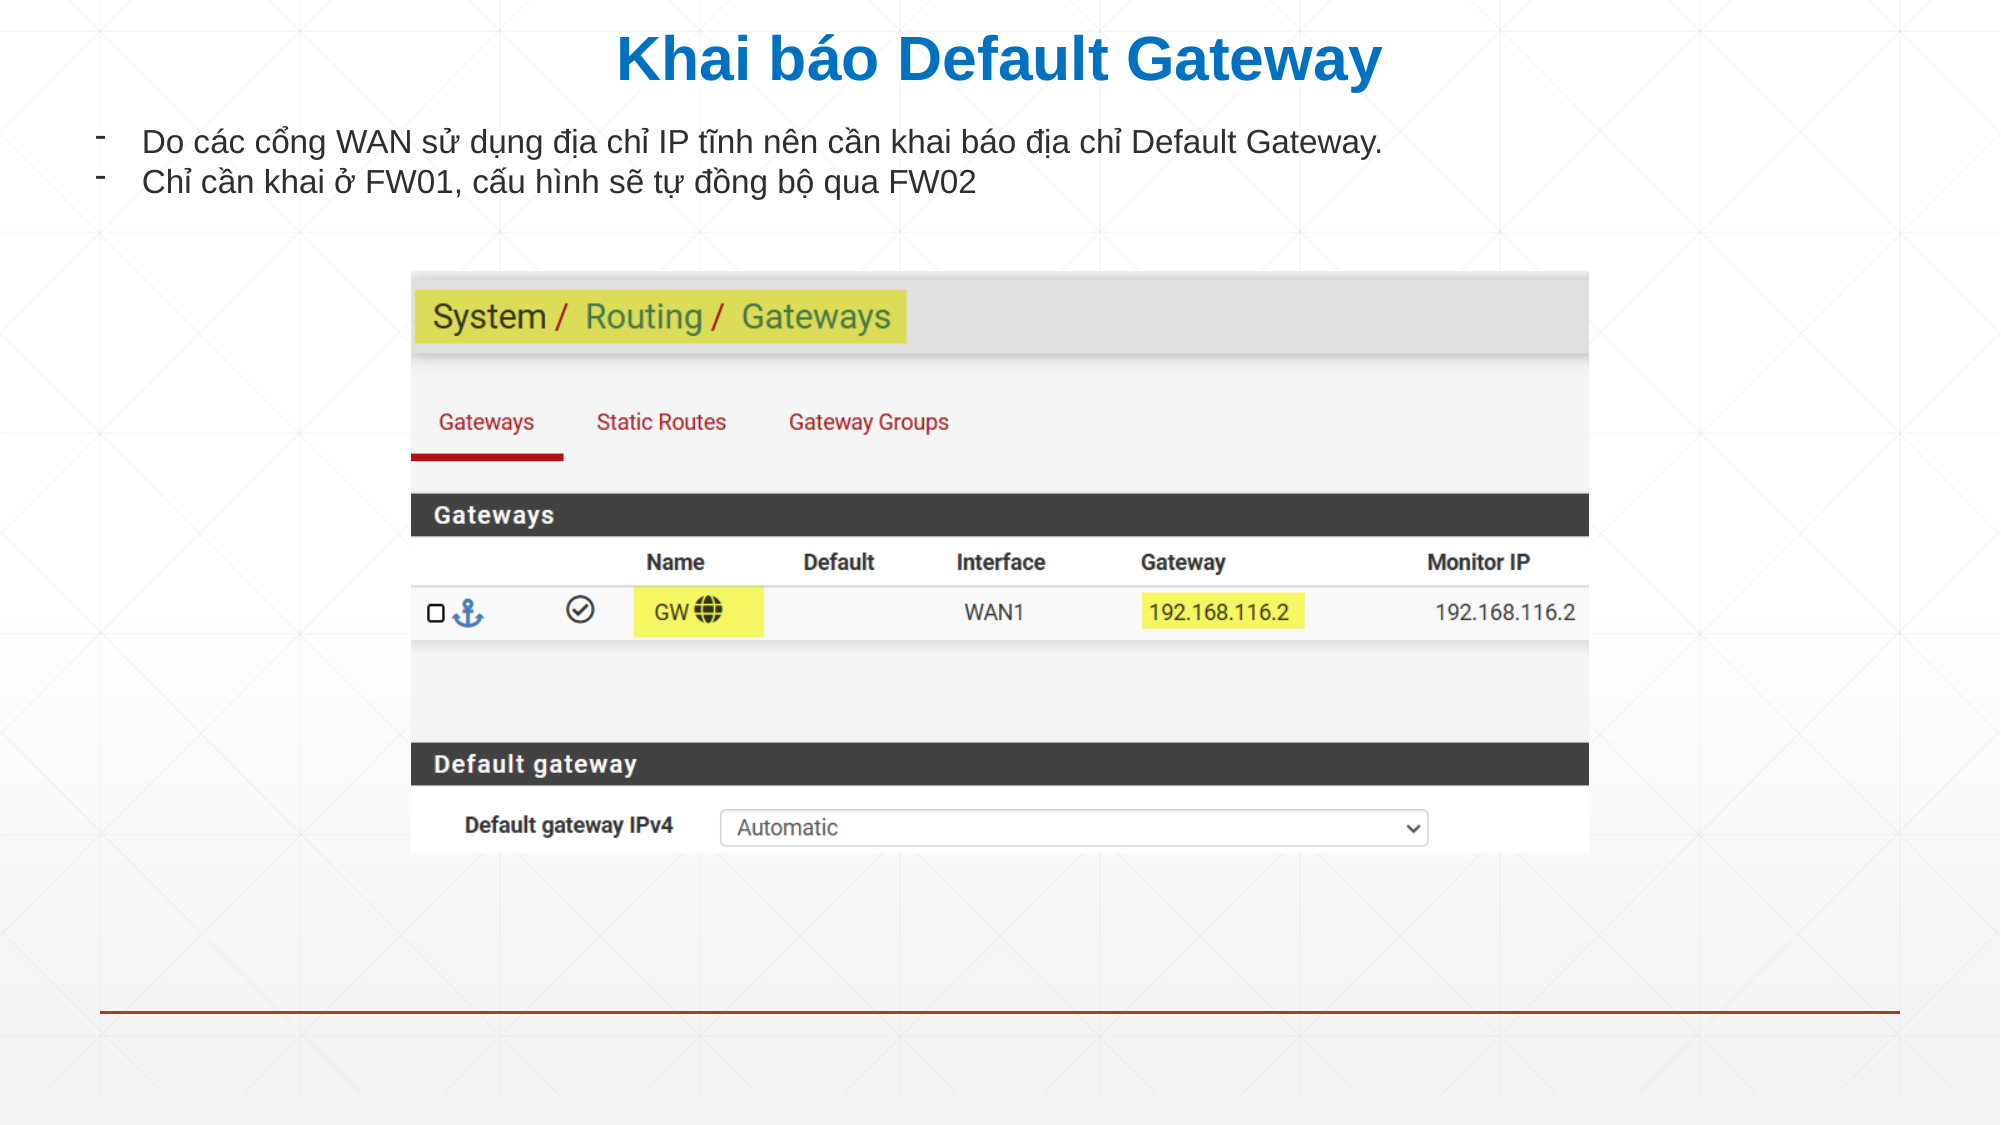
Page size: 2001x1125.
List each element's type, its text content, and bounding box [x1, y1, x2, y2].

text_box Do các cổng WAN sử dụng địa chỉ IP tĩnh nên cần khai báo địa chỉ Default Gateway. Chỉ cần khai ở FW01, cấu hình sẽ tự đồng bộ qua FW02 [80, 112, 1920, 208]
picture [411, 271, 1589, 854]
title Khai báo Default Gateway [0, 0, 2000, 102]
